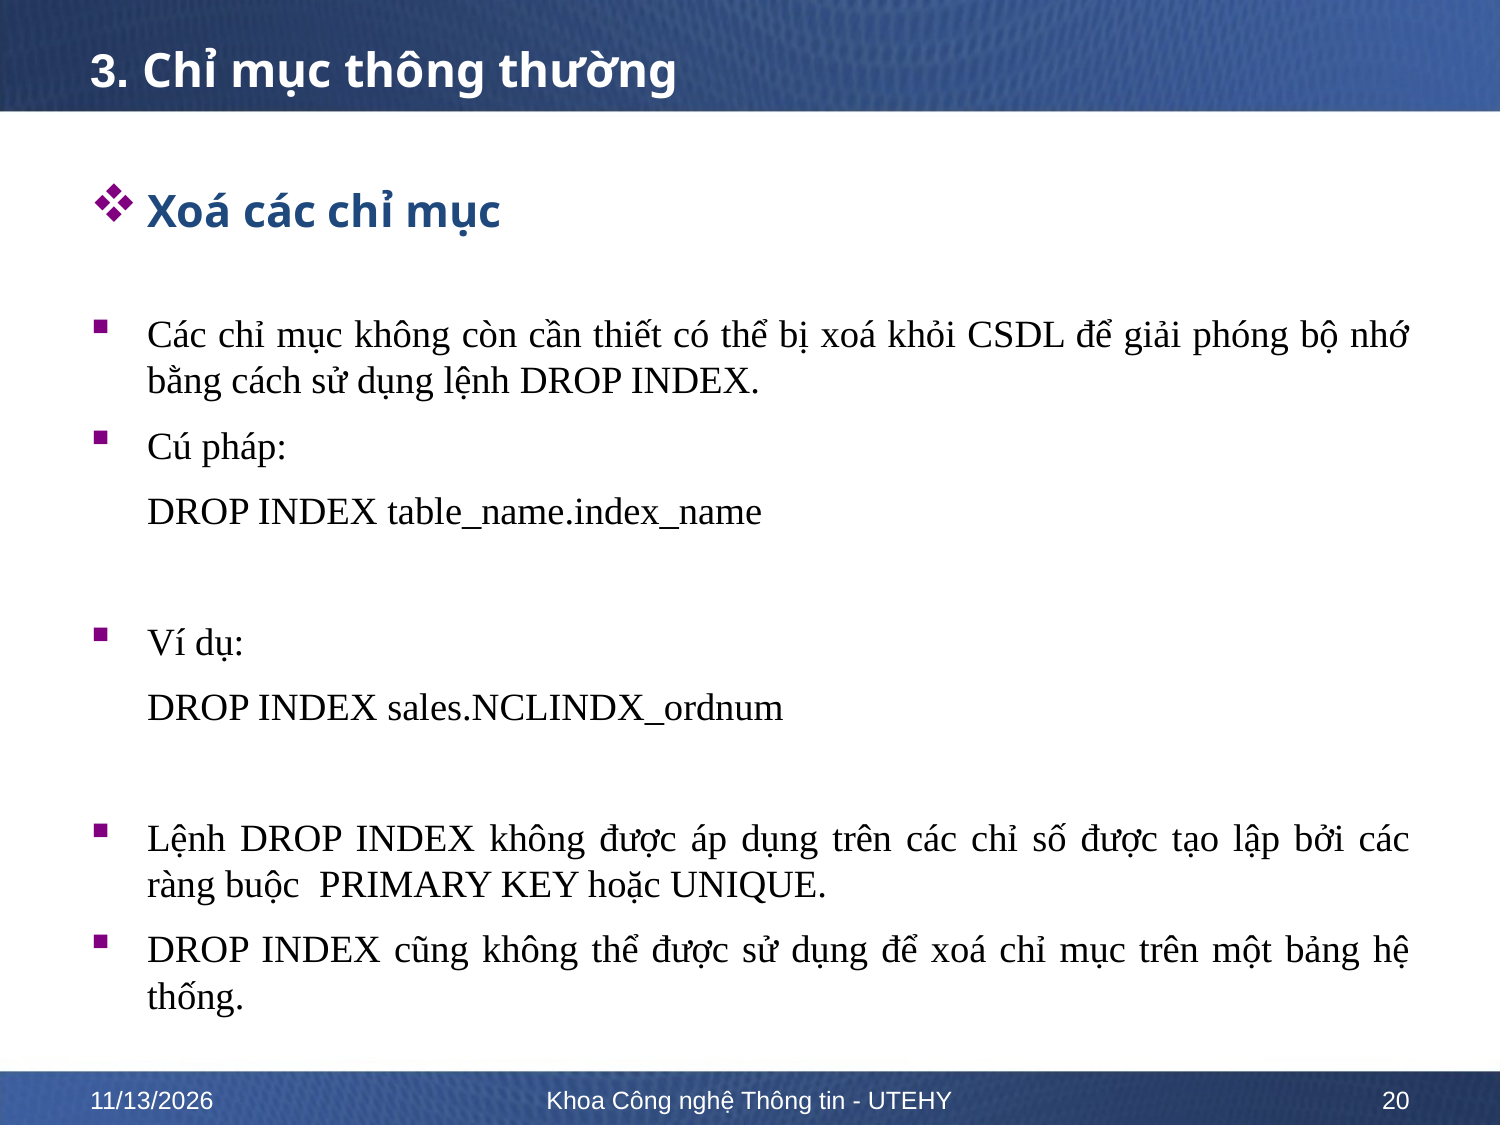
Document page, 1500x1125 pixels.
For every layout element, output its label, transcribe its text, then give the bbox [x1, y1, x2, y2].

title 3. Chỉ mục thông thường [75, 4, 1425, 105]
picture [0, 0, 1500, 1125]
slide_number 20 [1074, 1069, 1425, 1125]
footer Khoa Công nghệ Thông tin - UTEHY [512, 1069, 988, 1125]
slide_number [75, 1069, 425, 1125]
list Xoá các chỉ mục Các chỉ mục không còn cần thiết có thể bị xoá khỏi CSDL để giải phóng bộ nhớ bằng cách sử dụng lệnh DROP INDEX. Cú pháp: DROP INDEX table_name.index_name Ví dụ: DROP INDEX sales.NCLINDX_ordnum Lệnh DROP INDEX không được áp dụng trên các chỉ số được tạo lập bởi các ràng buộc PRIMARY KEY hoặc UNIQUE. DROP INDEX cũng không thể được sử dụng để xoá chỉ mục trên một bảng hệ thống. [75, 174, 1425, 1025]
